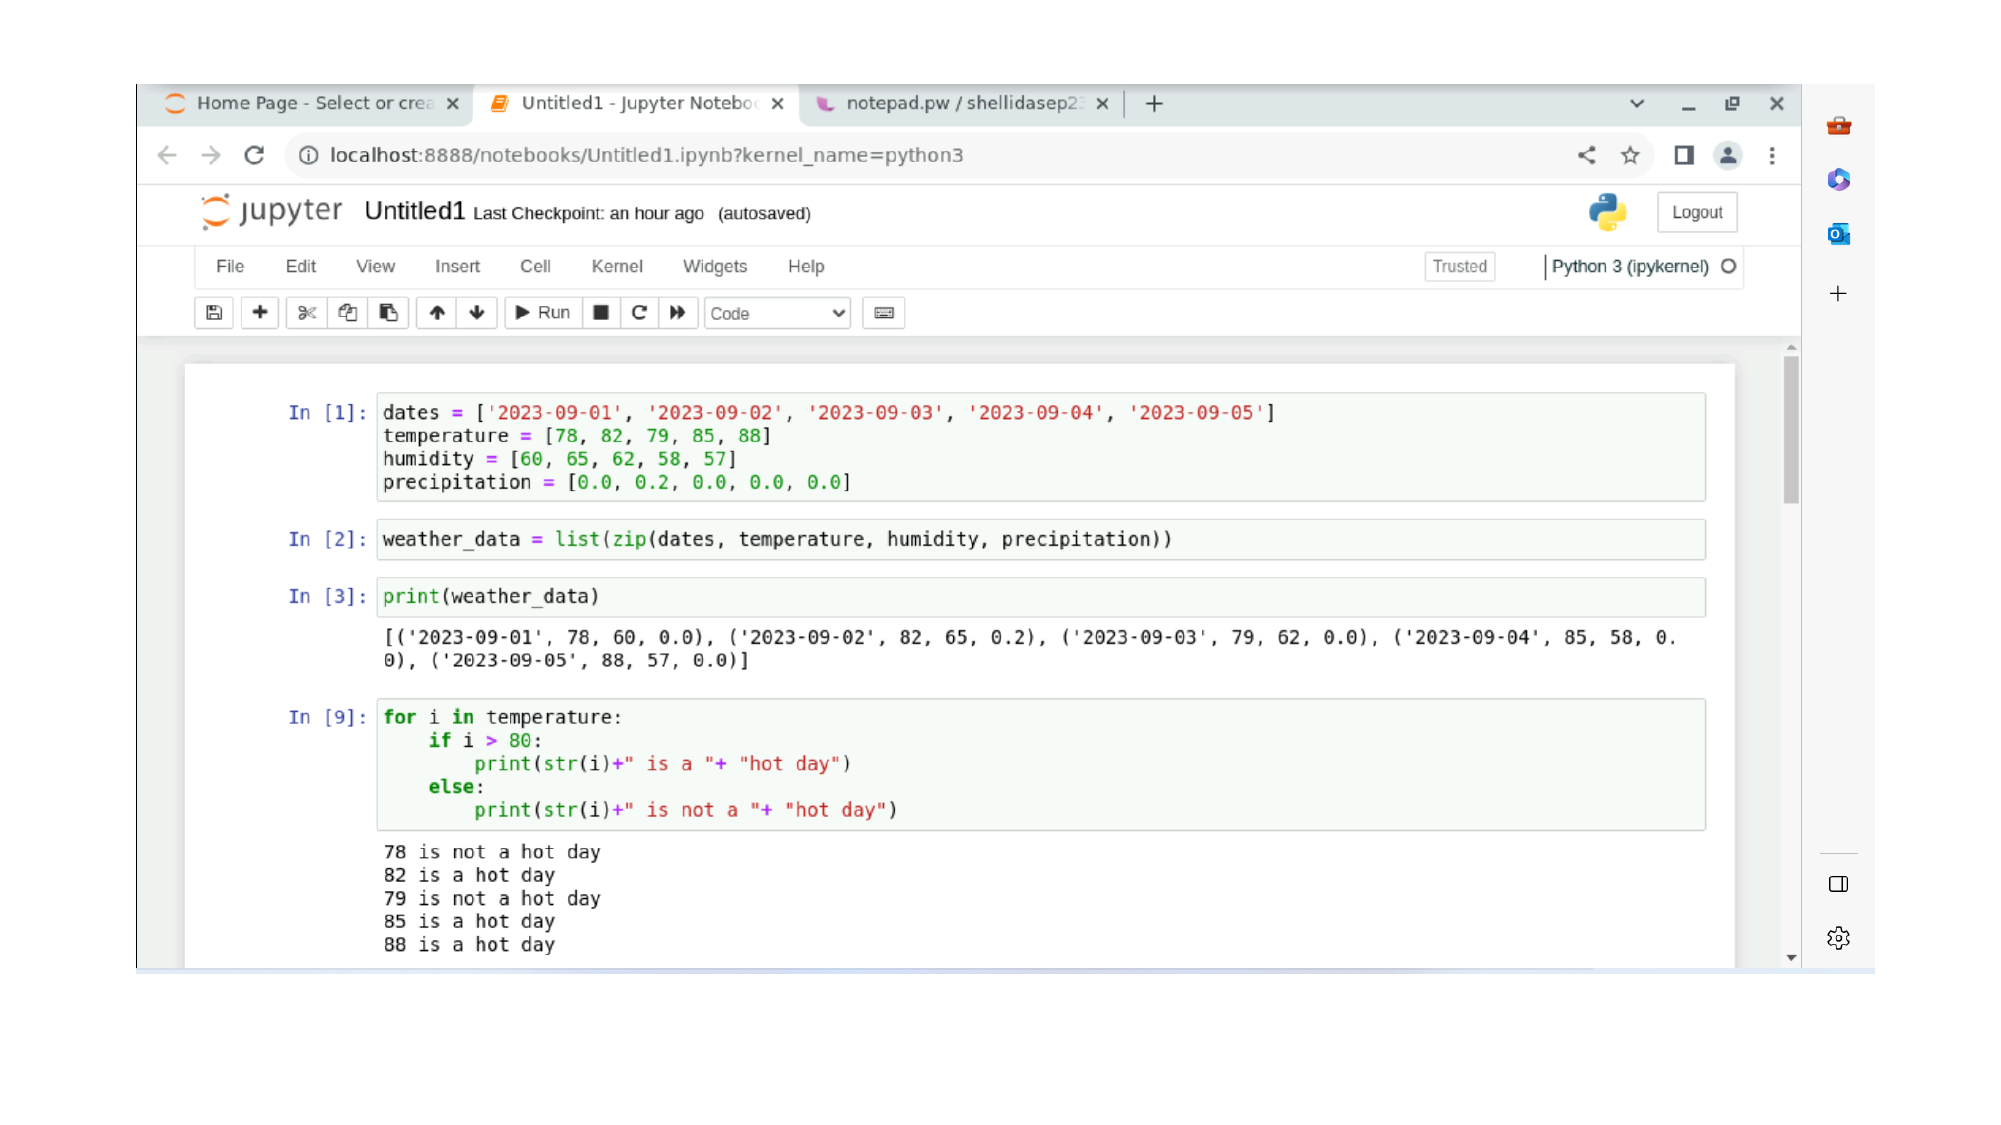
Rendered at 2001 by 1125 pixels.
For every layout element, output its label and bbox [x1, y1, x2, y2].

picture [136, 84, 1875, 974]
